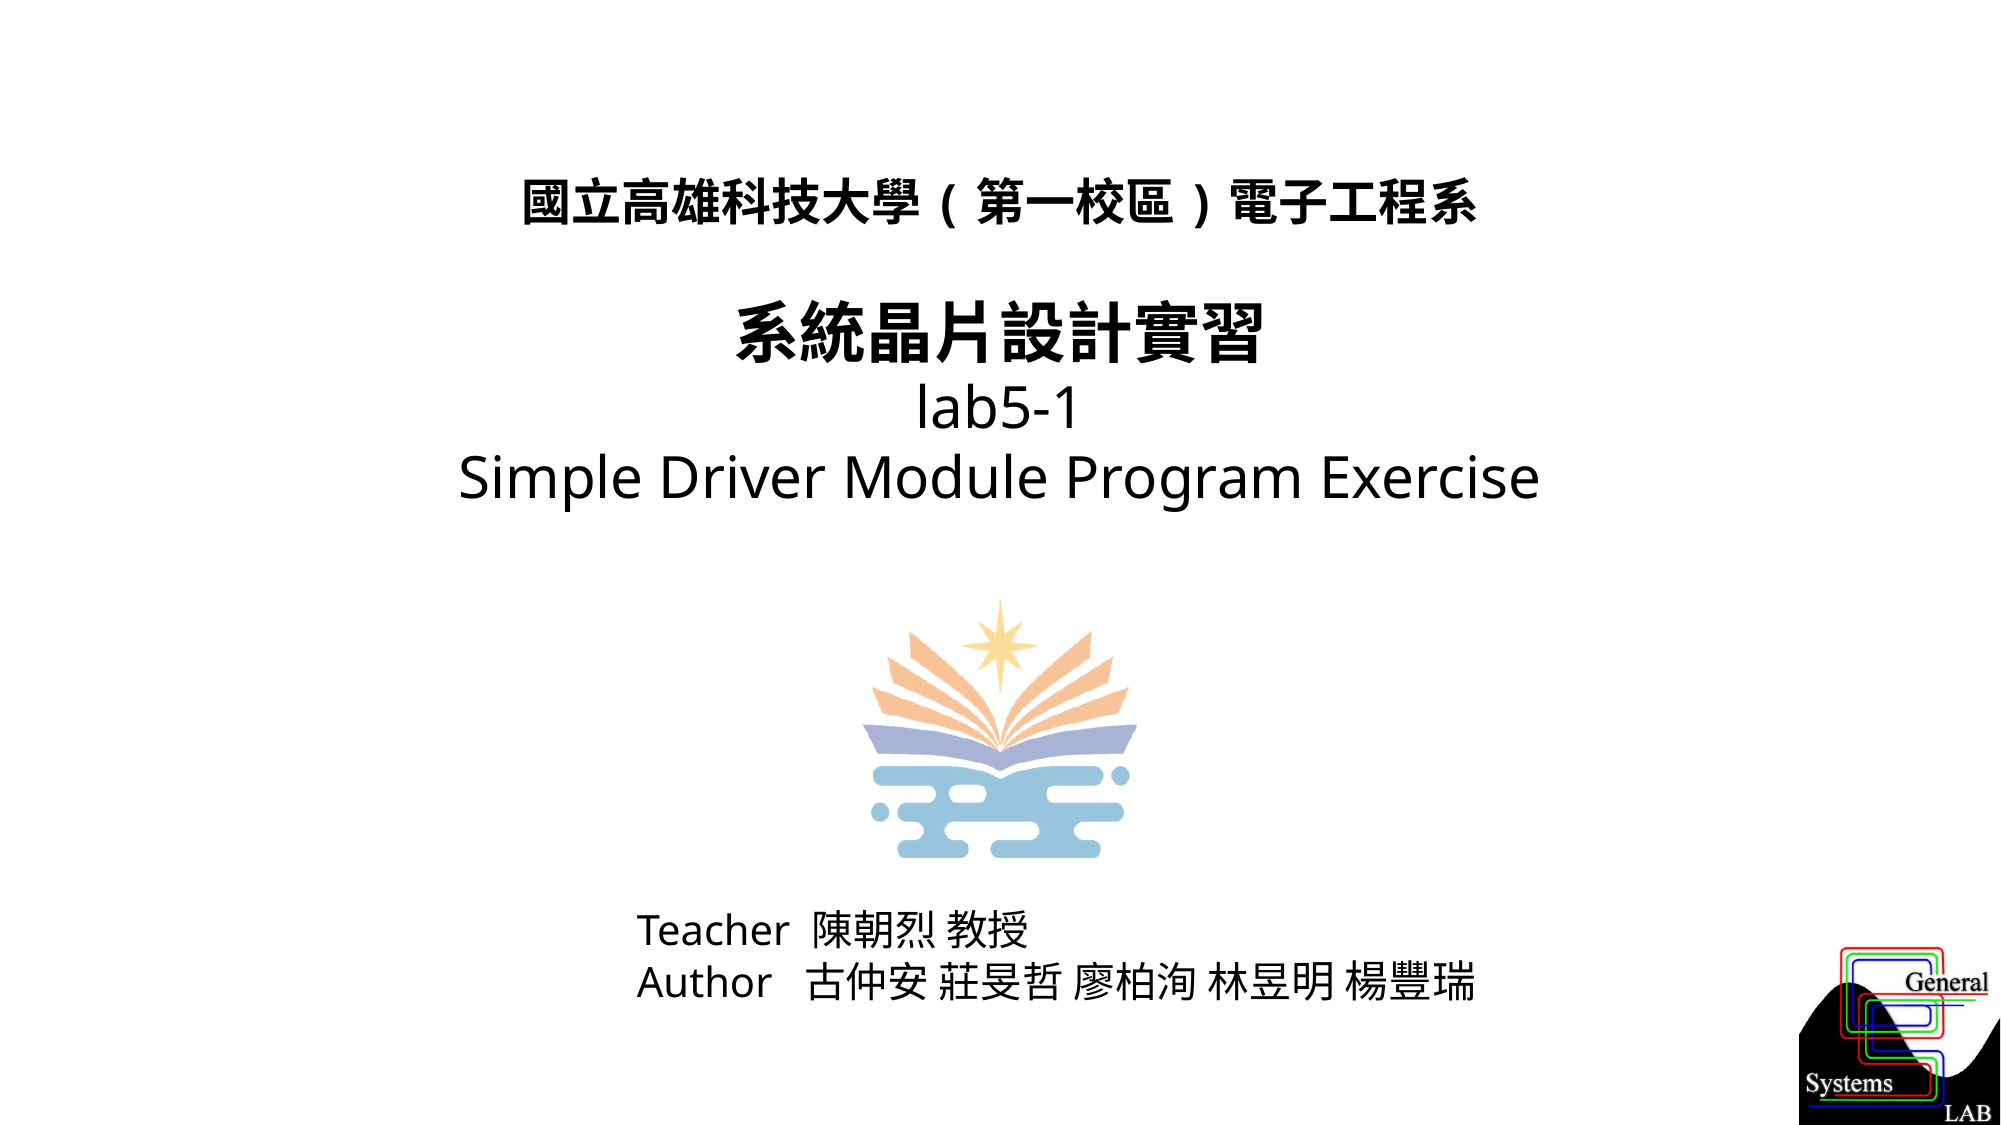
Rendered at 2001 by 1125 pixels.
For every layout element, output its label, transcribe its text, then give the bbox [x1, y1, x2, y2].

text_box 國立高雄科技大學(第一校區)電子工程系 系統晶片設計實習 lab5-1 Simple Driver Module Program Exercise [150, 137, 1850, 544]
picture [1799, 943, 2001, 1125]
text_box Teacher 陳朝烈 教授 Author 古仲安 莊旻哲 廖柏洵 林昱明 楊豐瑞 [621, 893, 1497, 1017]
